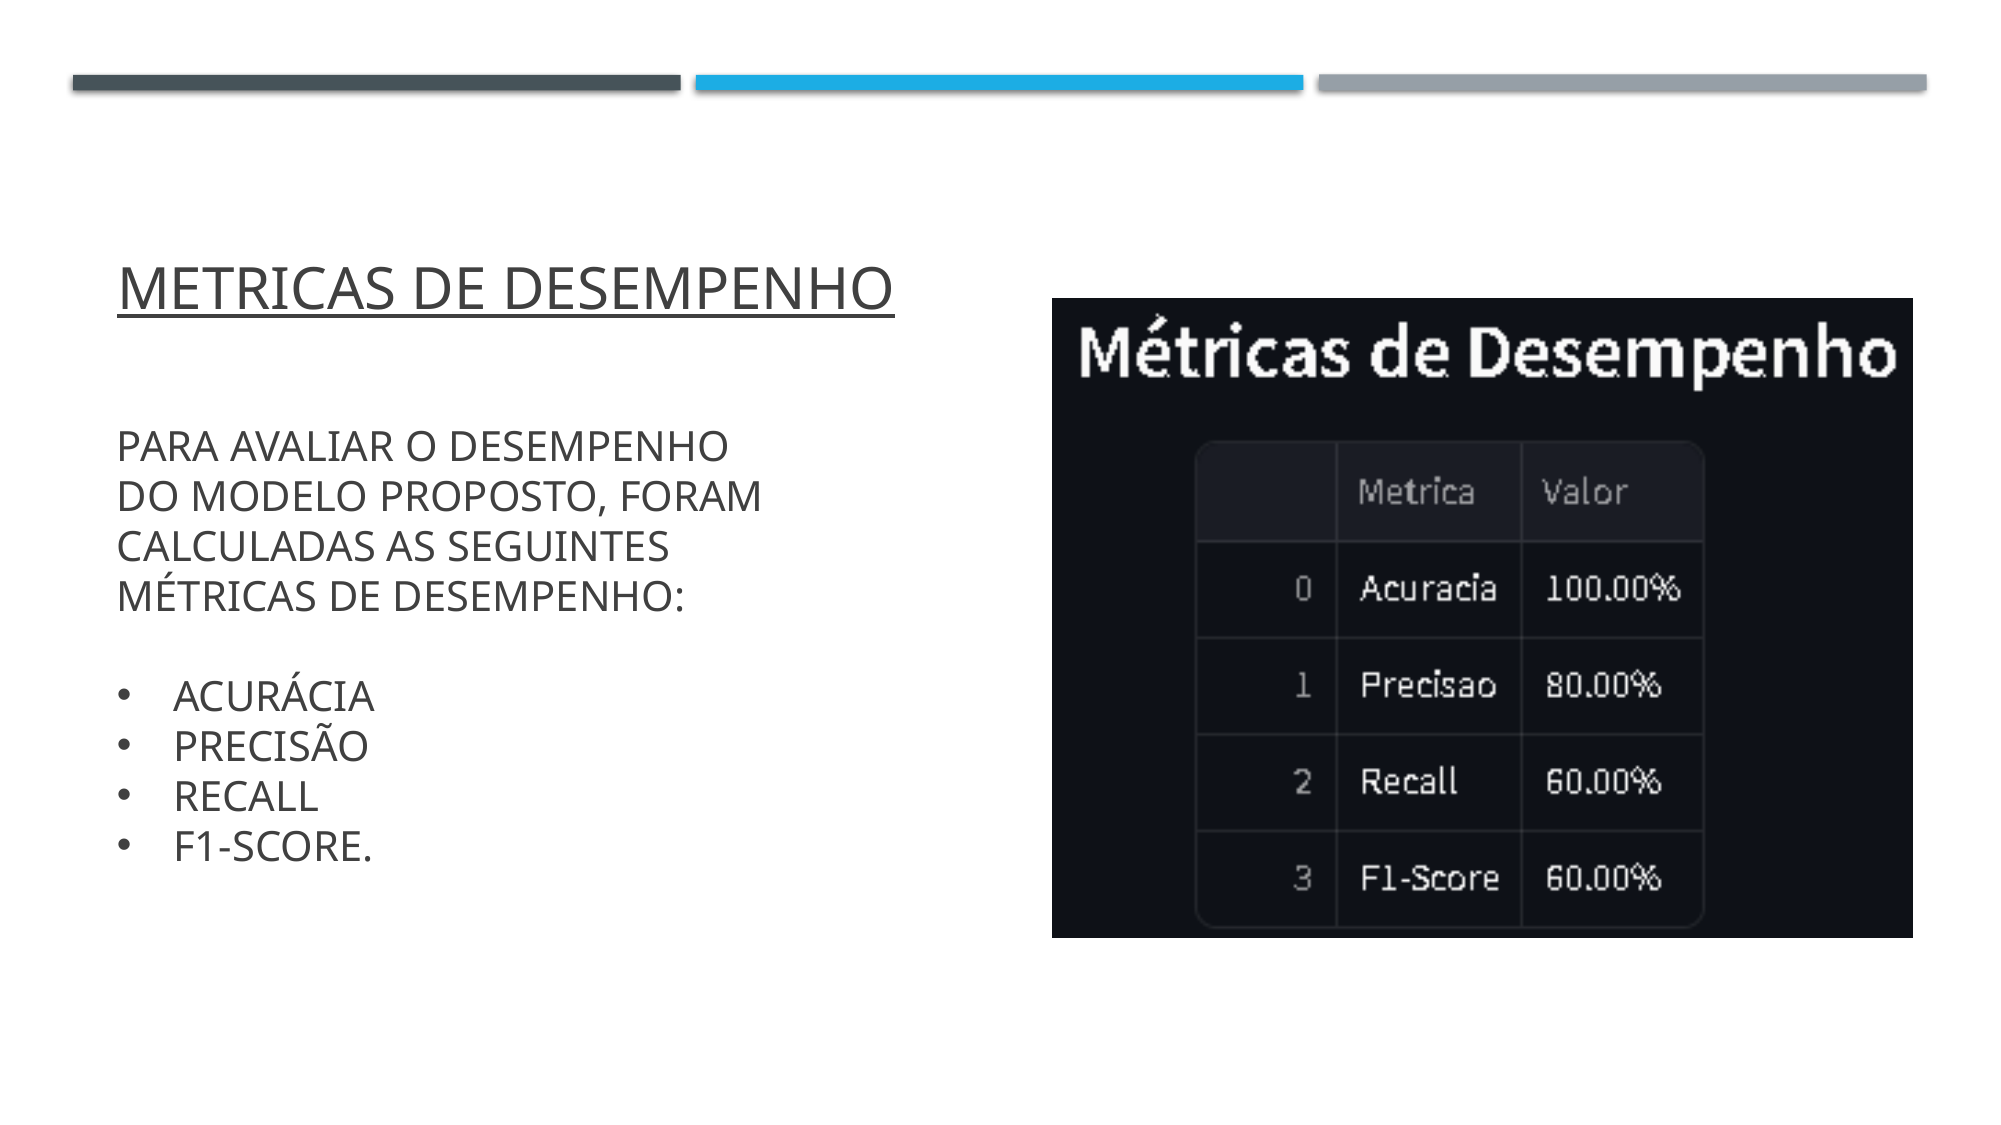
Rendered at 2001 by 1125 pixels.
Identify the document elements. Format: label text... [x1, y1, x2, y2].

title Metricas de desempenho [102, 241, 962, 329]
picture [1051, 297, 1913, 939]
text_box Para avaliar o desempenho do modelo proposto, foram calculadas as seguintes métricas de desempenho: Acurácia Precisão Recall F1-score. [102, 411, 779, 877]
